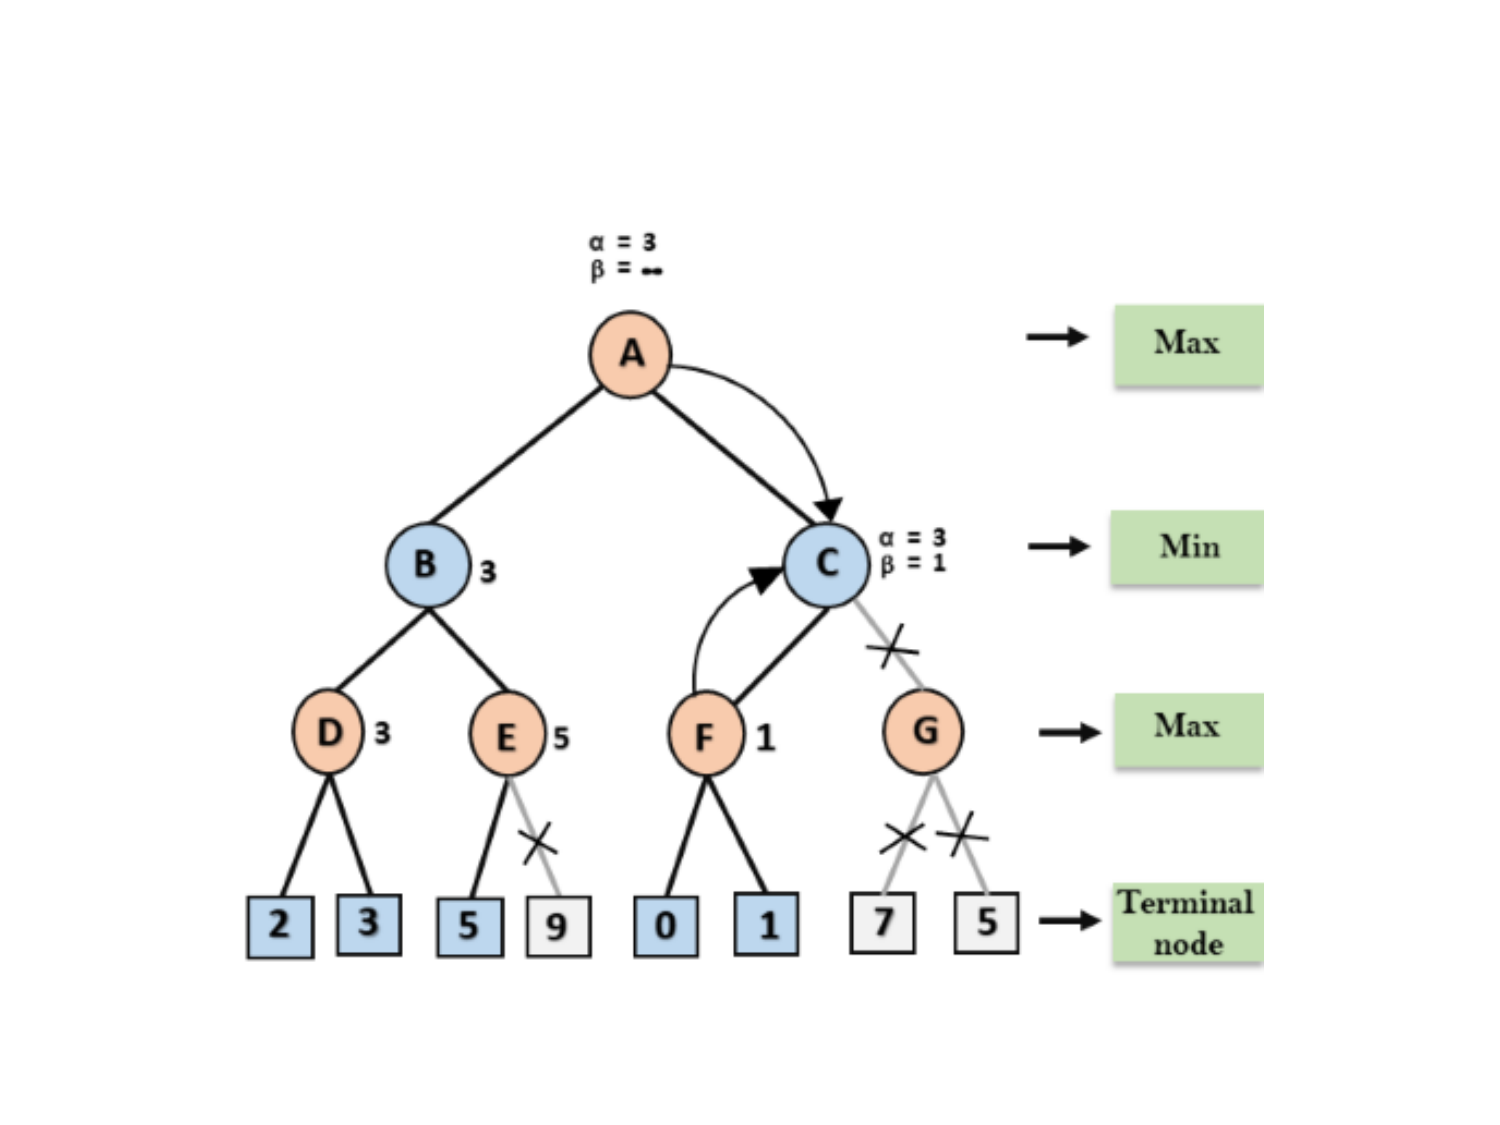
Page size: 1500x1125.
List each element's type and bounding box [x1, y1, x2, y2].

picture [174, 112, 1264, 1087]
